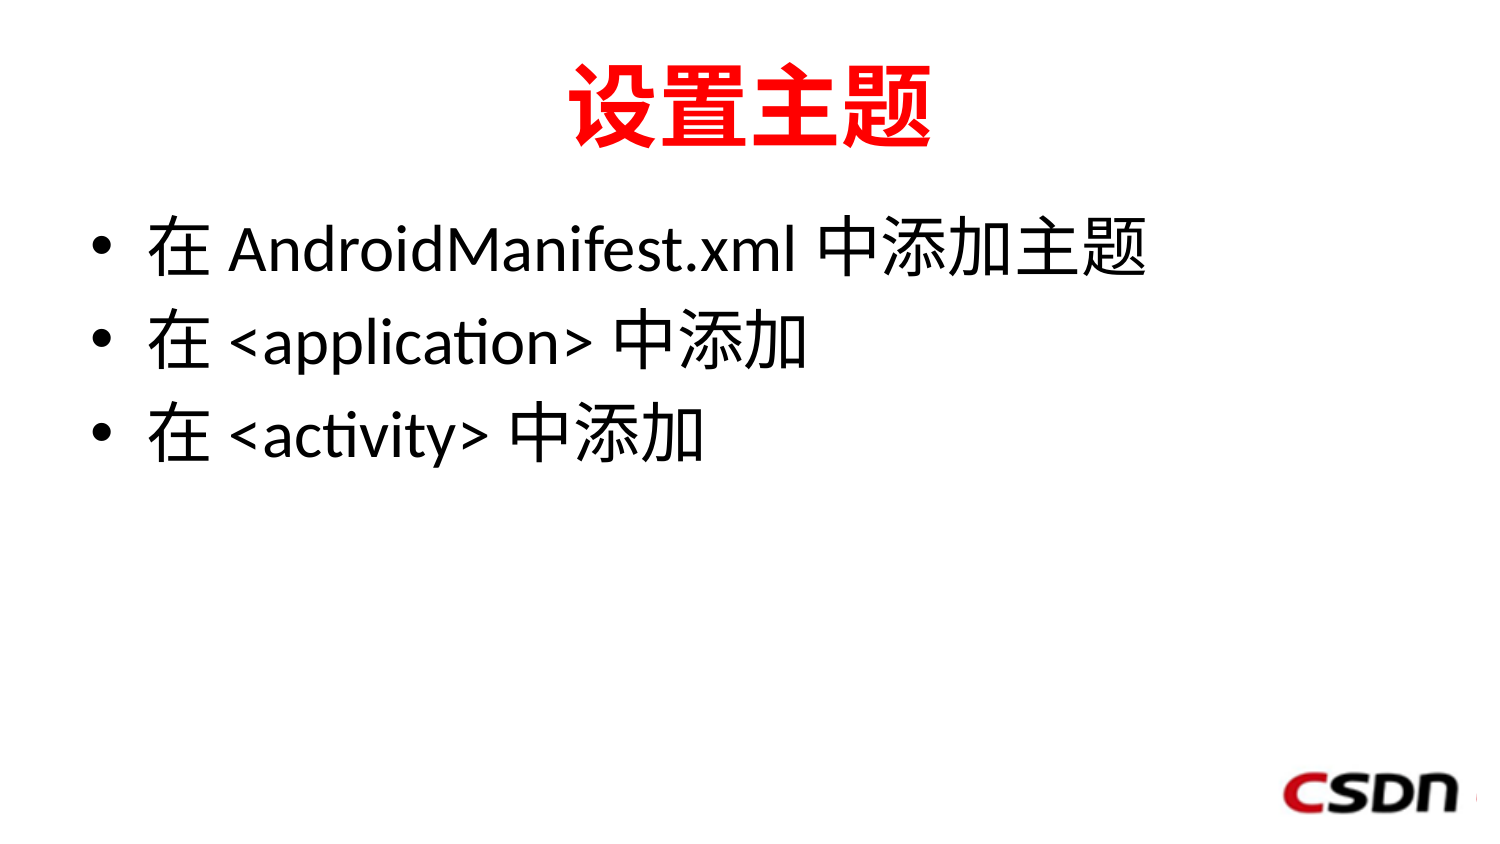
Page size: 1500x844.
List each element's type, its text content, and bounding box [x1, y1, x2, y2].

title 设置主题 [75, 33, 1425, 175]
picture [1257, 740, 1477, 824]
list 在AndroidManifest.xml中添加主题 在<application>中添加 在<activity>中添加 [75, 196, 1425, 754]
